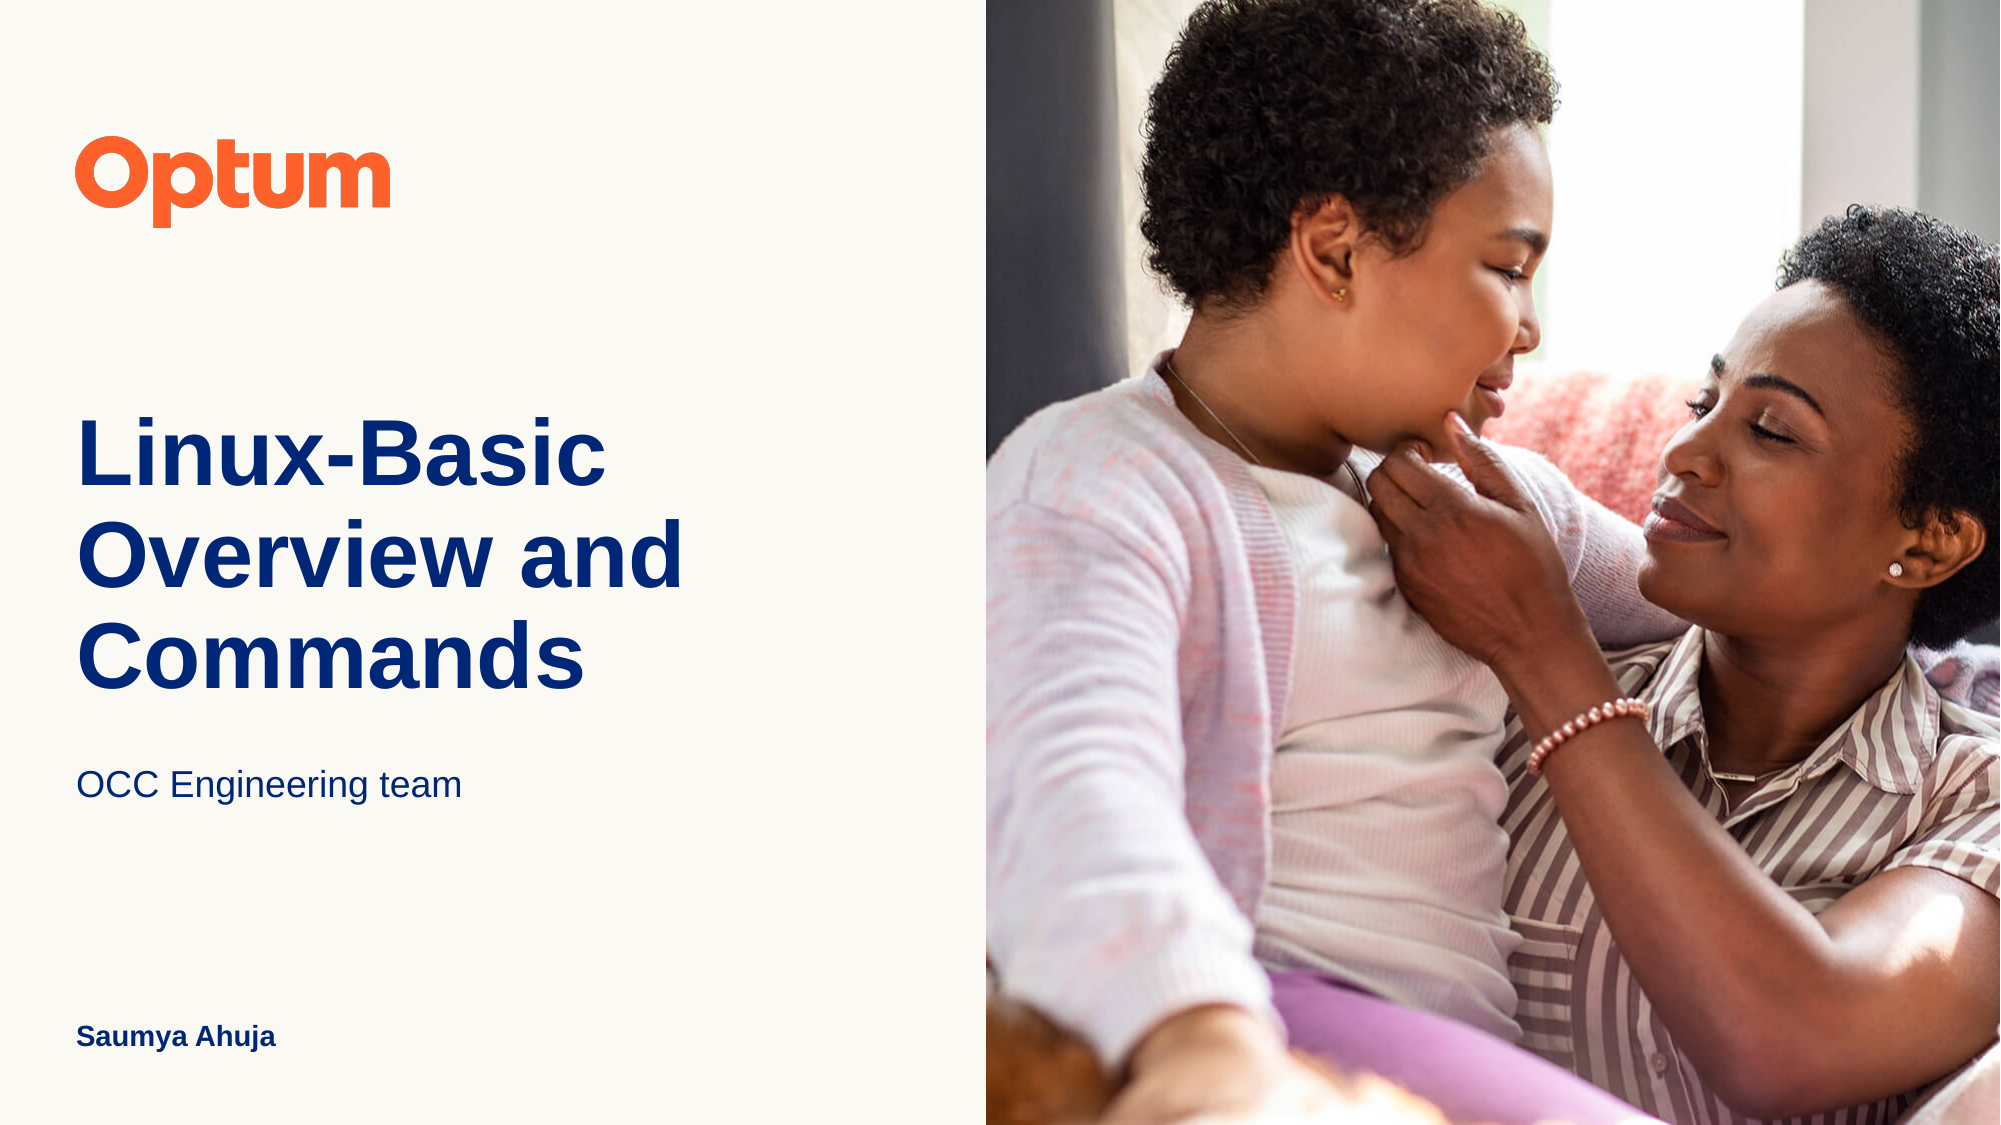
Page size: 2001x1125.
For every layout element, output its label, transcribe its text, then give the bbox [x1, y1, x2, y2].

list OCC Engineering team [76, 760, 849, 852]
list Saumya Ahuja [76, 1016, 849, 1052]
title Linux-Basic Overview and Commands [76, 401, 849, 709]
picture [75, 136, 390, 228]
picture [986, 0, 2000, 1125]
